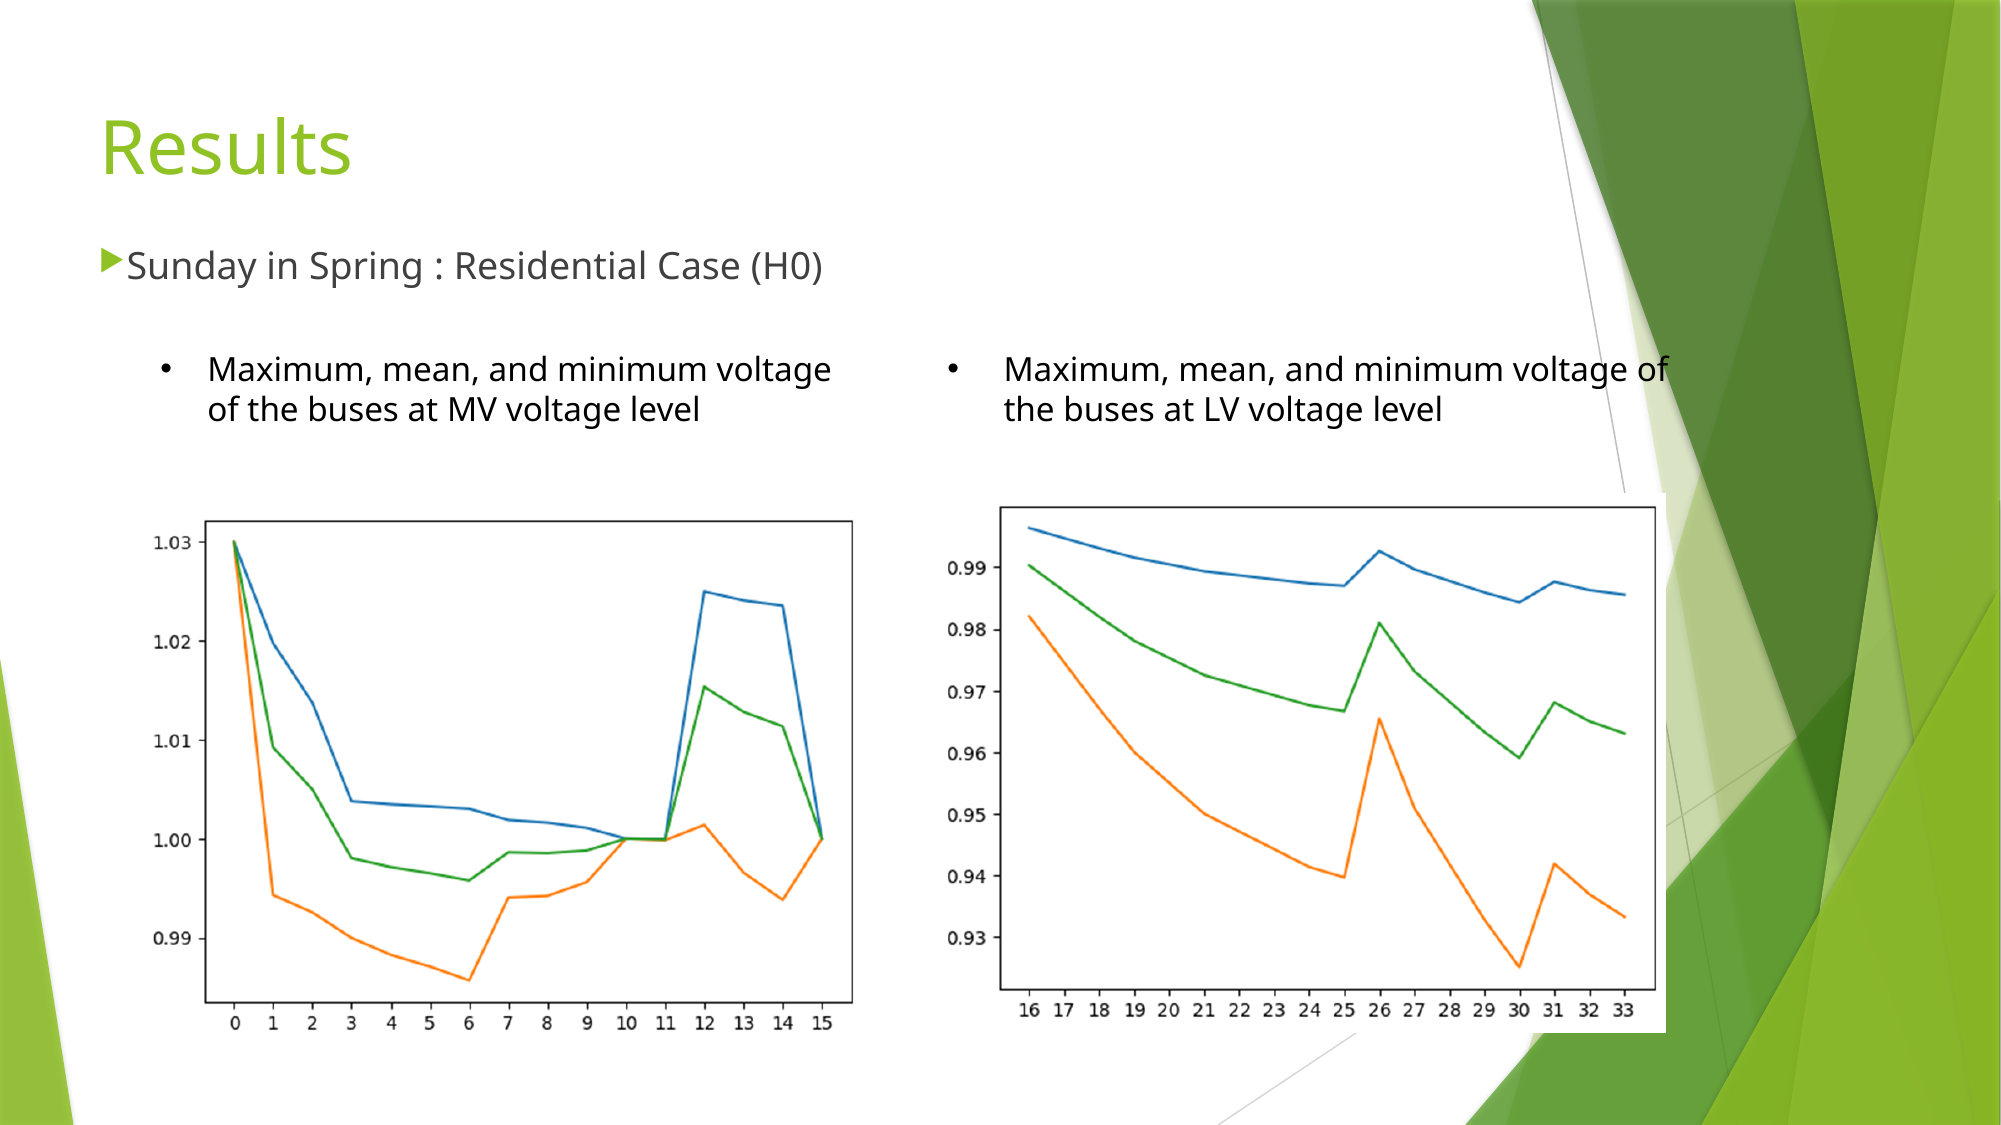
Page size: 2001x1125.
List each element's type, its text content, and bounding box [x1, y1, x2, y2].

list Sunday in Spring : Residential Case (H0) [83, 239, 963, 336]
picture [137, 506, 864, 1046]
picture [931, 492, 1667, 1034]
text_box Maximum, mean, and minimum voltage of the buses at MV voltage level [145, 340, 863, 436]
text_box Results [84, 36, 697, 254]
text_box Maximum, mean, and minimum voltage of the buses at LV voltage level [932, 340, 1708, 436]
